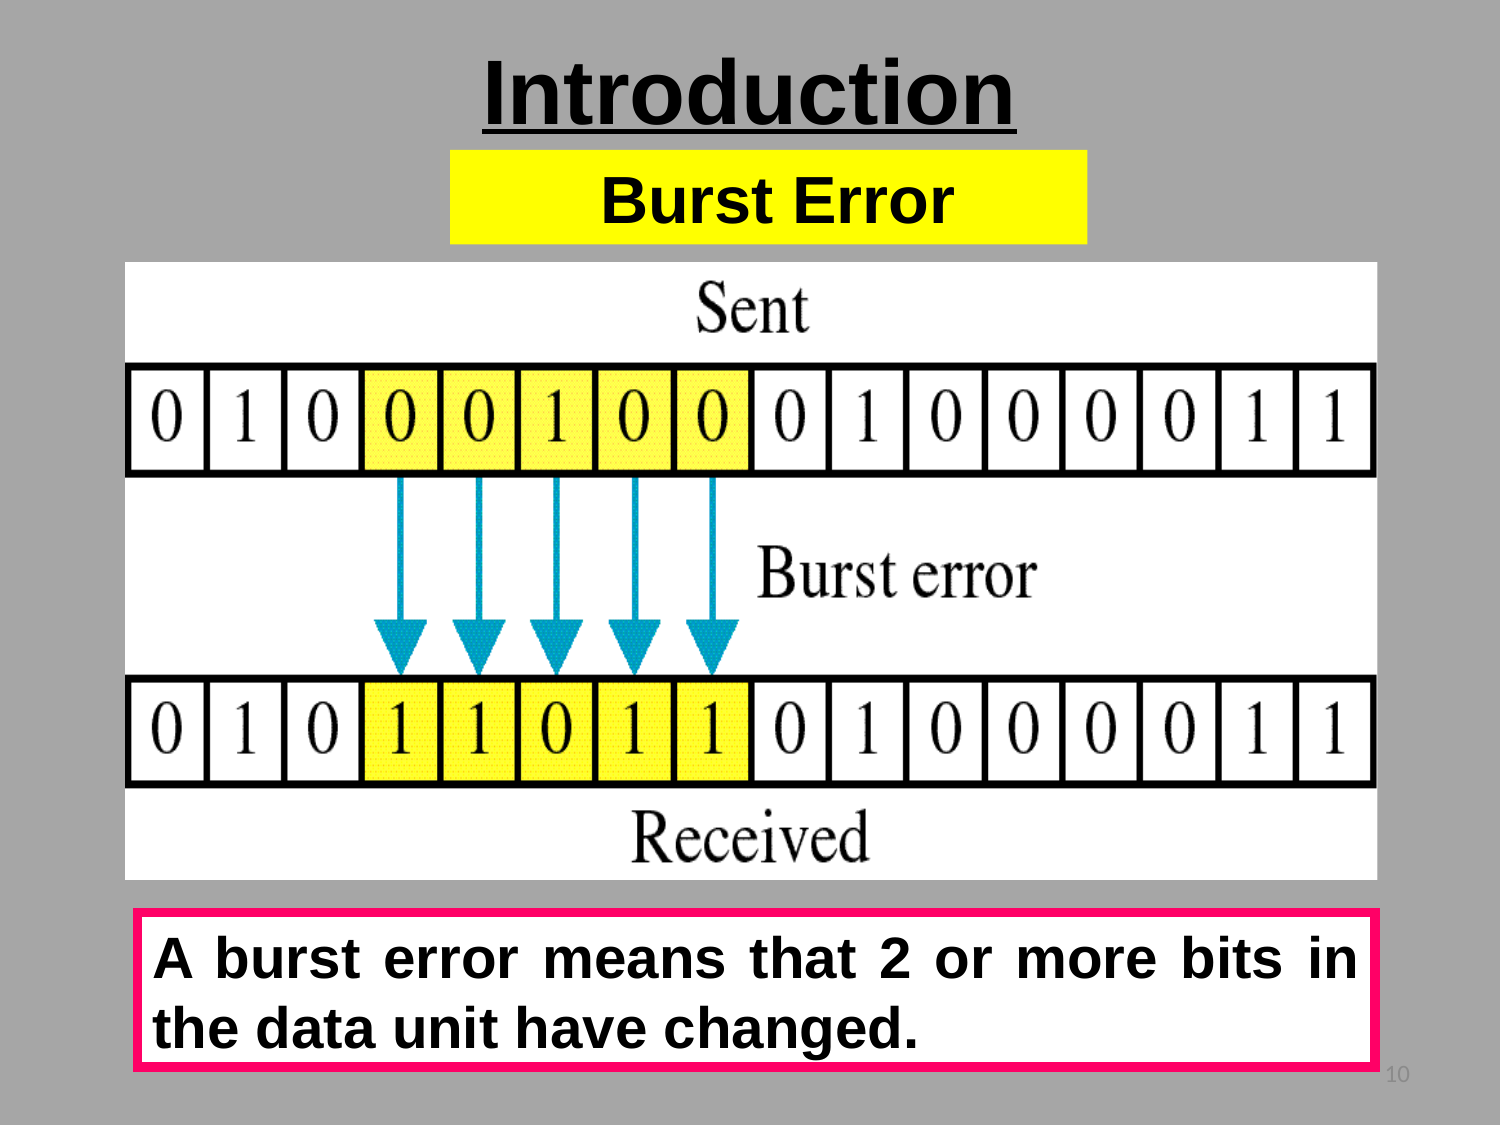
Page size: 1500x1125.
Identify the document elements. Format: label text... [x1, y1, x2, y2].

text_box Burst Error [450, 149, 1088, 245]
text_box Introduction [112, 24, 1388, 213]
text_box A burst error means that 2 or more bits in the data unit have changed. [137, 912, 1375, 1068]
slide_number 10 [1074, 1042, 1425, 1103]
picture [124, 262, 1378, 880]
